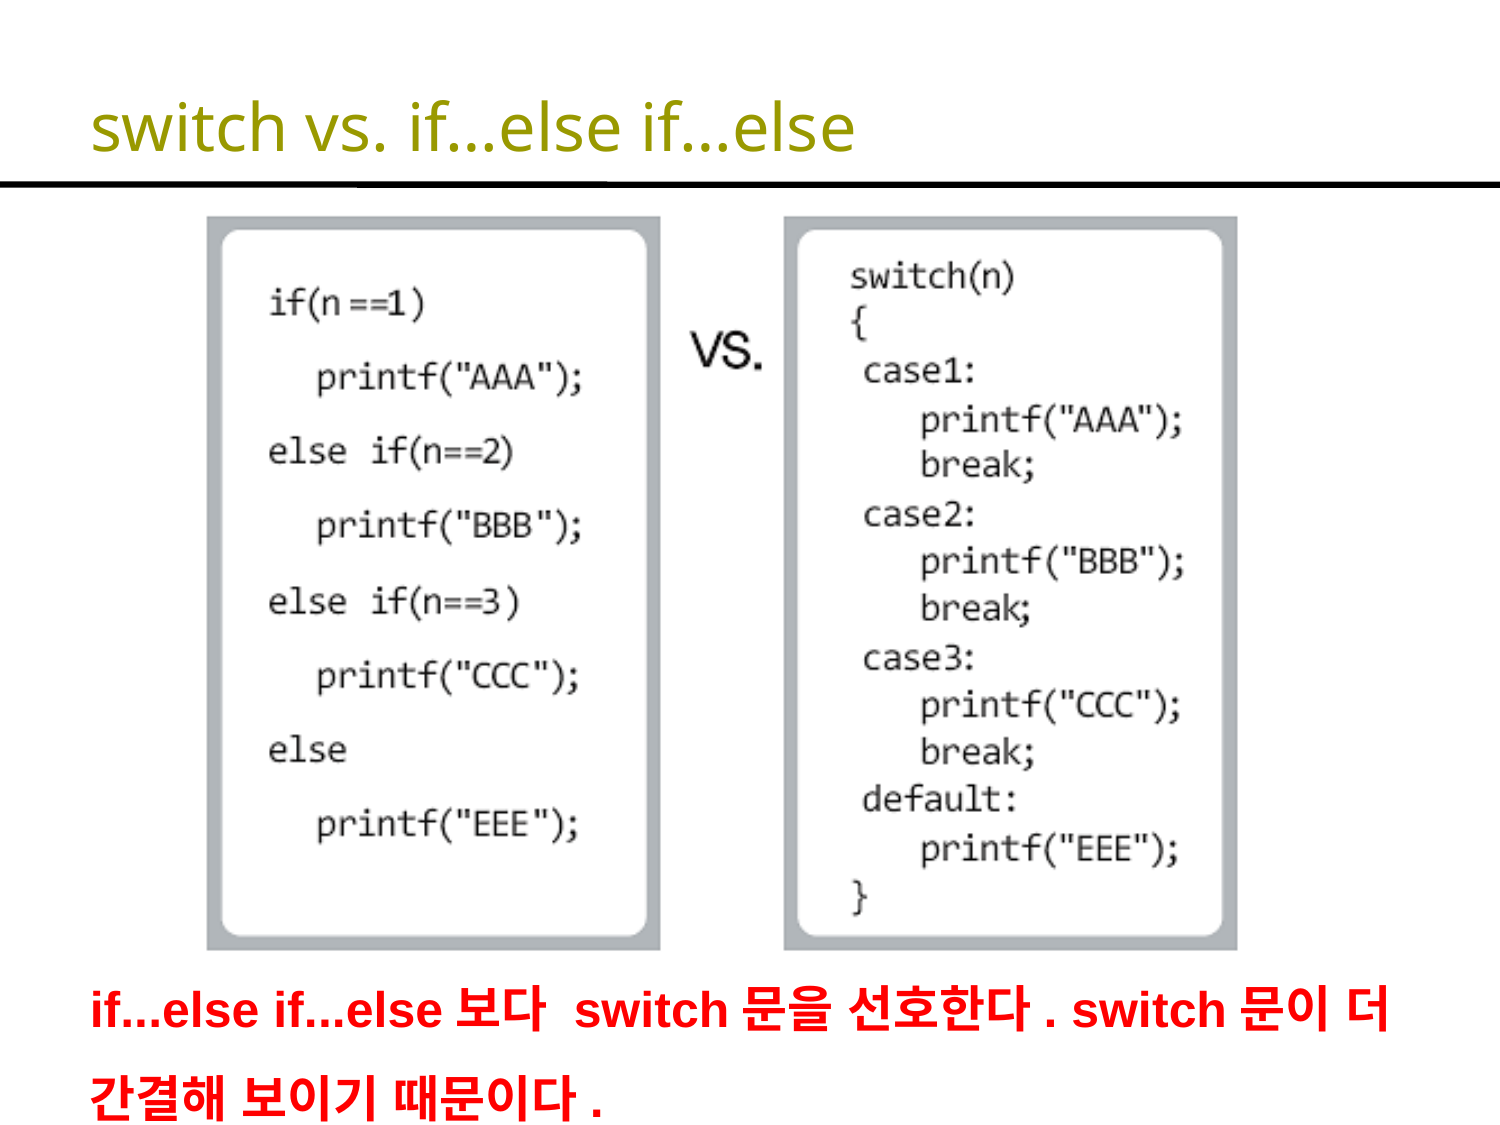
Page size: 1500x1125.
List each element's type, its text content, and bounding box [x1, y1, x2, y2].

text_box if...else if...else보다 switch문을 선호한다. switch문이 더 간결해 보이기 때문이다. [75, 939, 1410, 1125]
picture [194, 208, 1247, 960]
title switch vs. if…else if…else [75, 45, 1425, 173]
